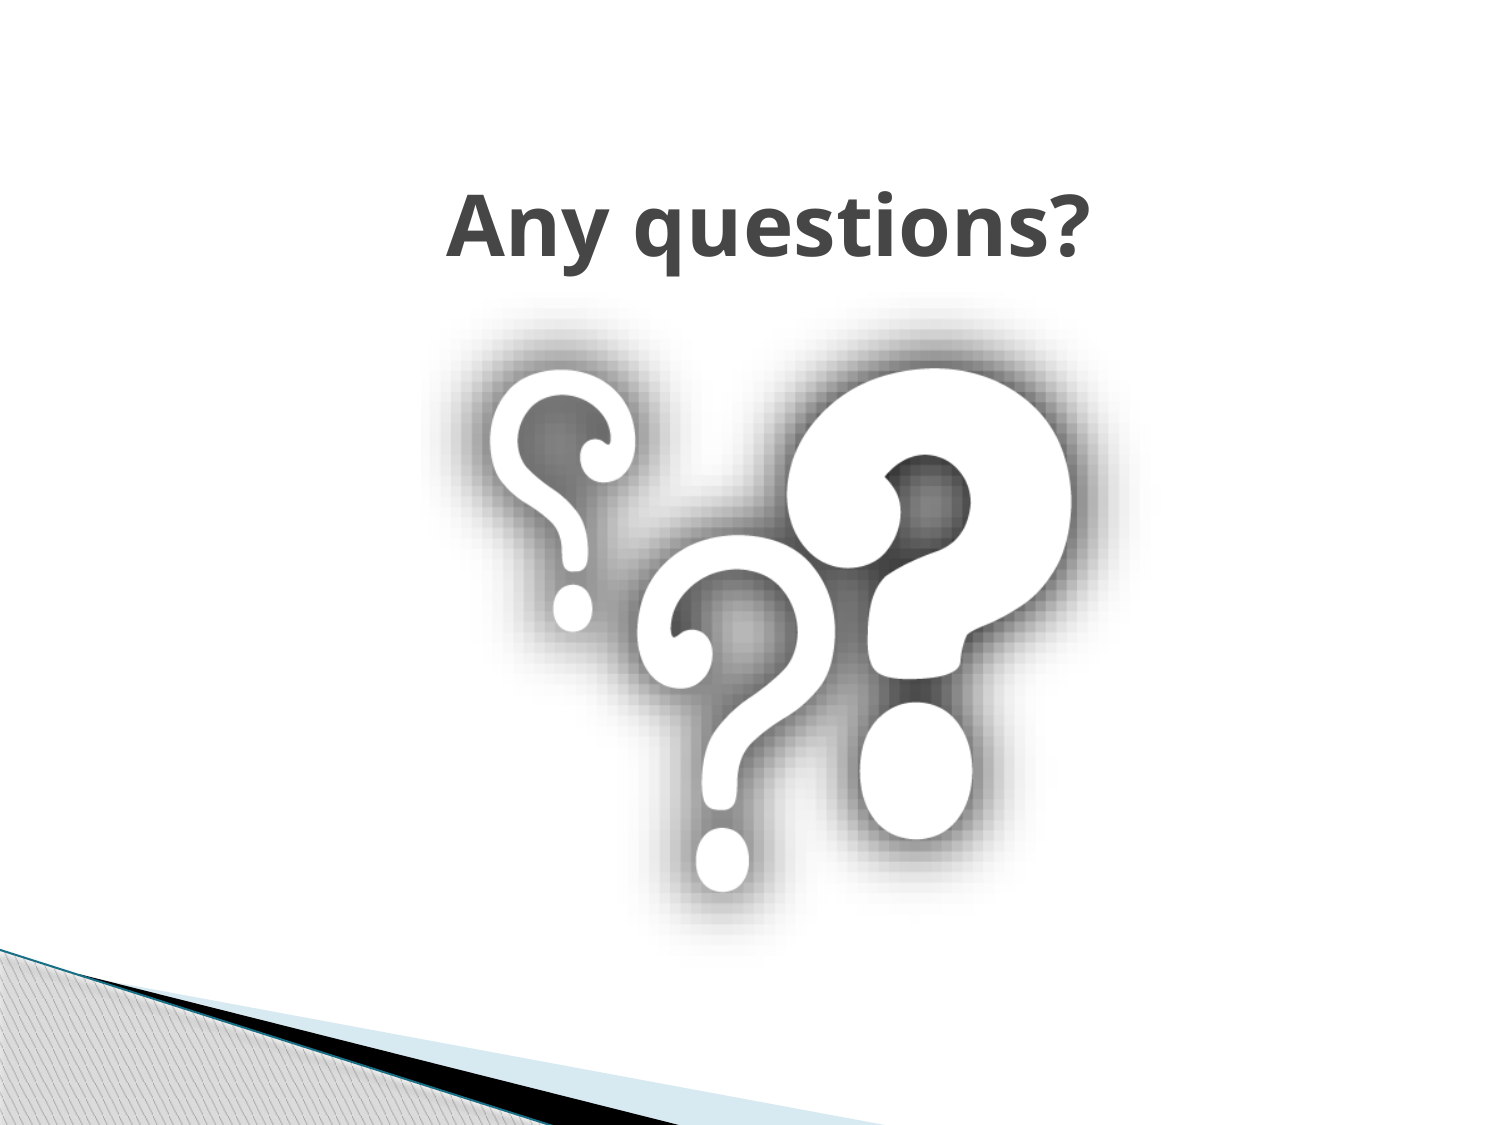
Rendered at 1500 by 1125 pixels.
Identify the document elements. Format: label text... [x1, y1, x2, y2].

picture [421, 292, 1161, 972]
title Any questions? [105, 128, 1456, 317]
